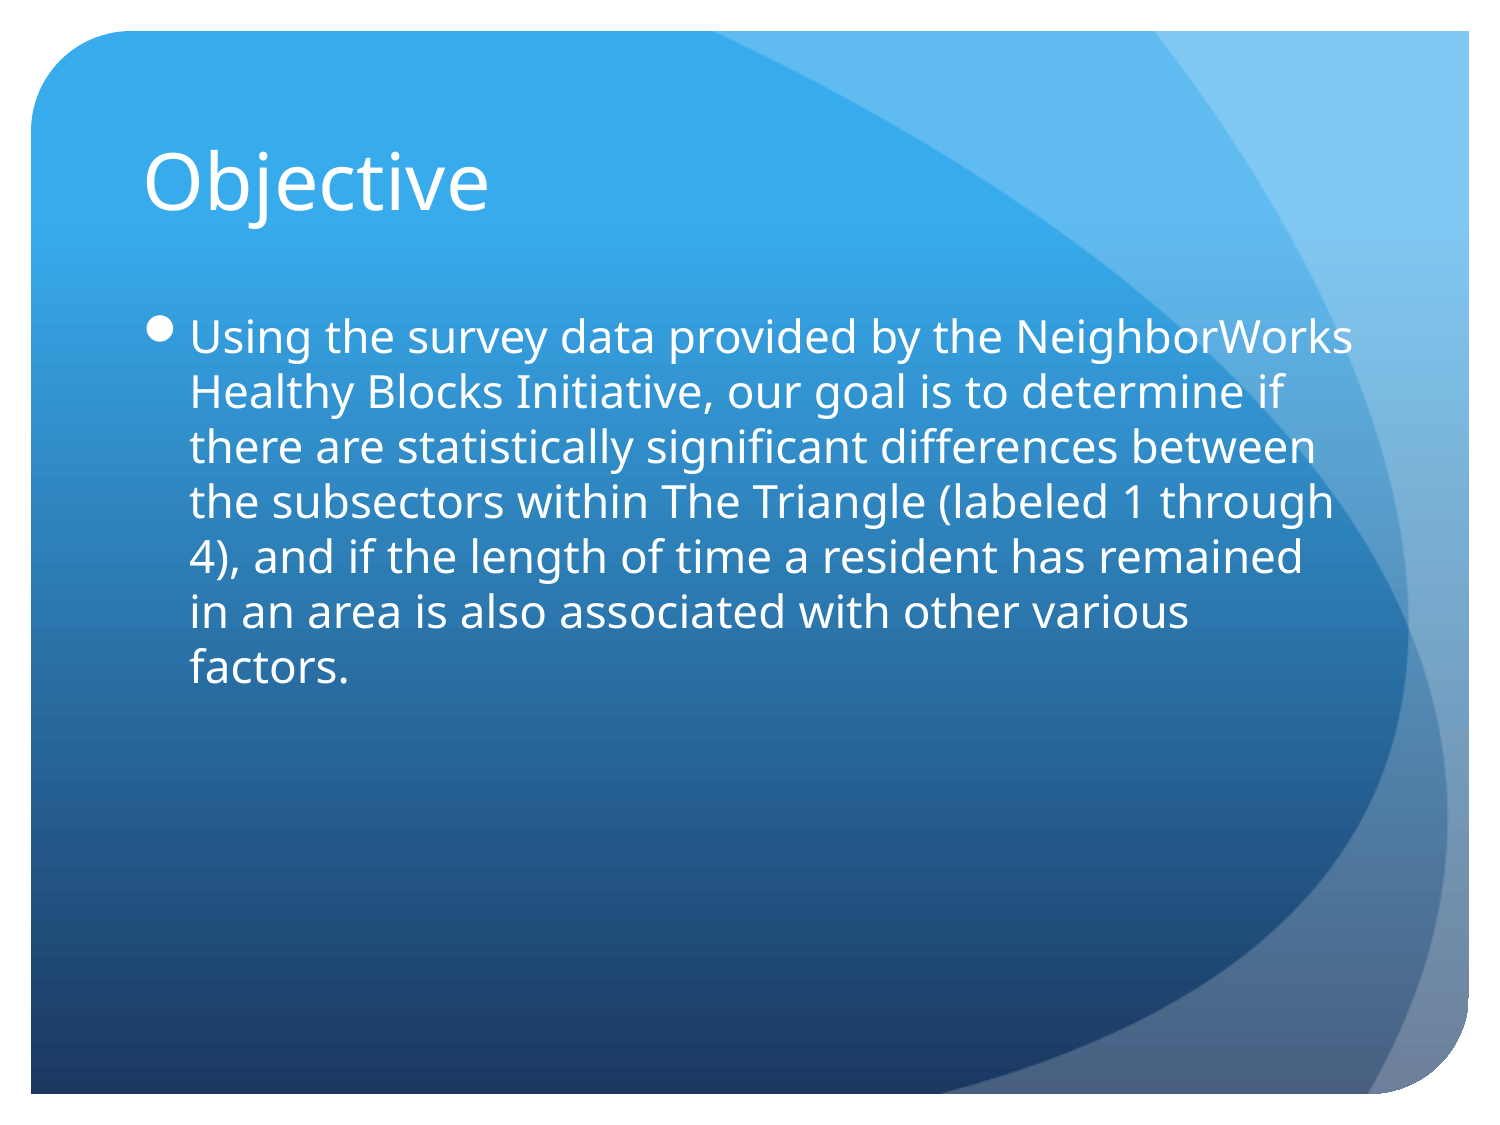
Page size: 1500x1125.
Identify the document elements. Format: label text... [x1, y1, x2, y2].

list Using the survey data provided by the NeighborWorks Healthy Blocks Initiative, our goal is to determine if there are statistically significant differences between the subsectors within The Triangle (labeled 1 through 4), and if the length of time a resident has remained in an area is also associated with other various factors. [127, 299, 1372, 991]
title Objective [127, 62, 1372, 234]
picture [24, 30, 1473, 1094]
